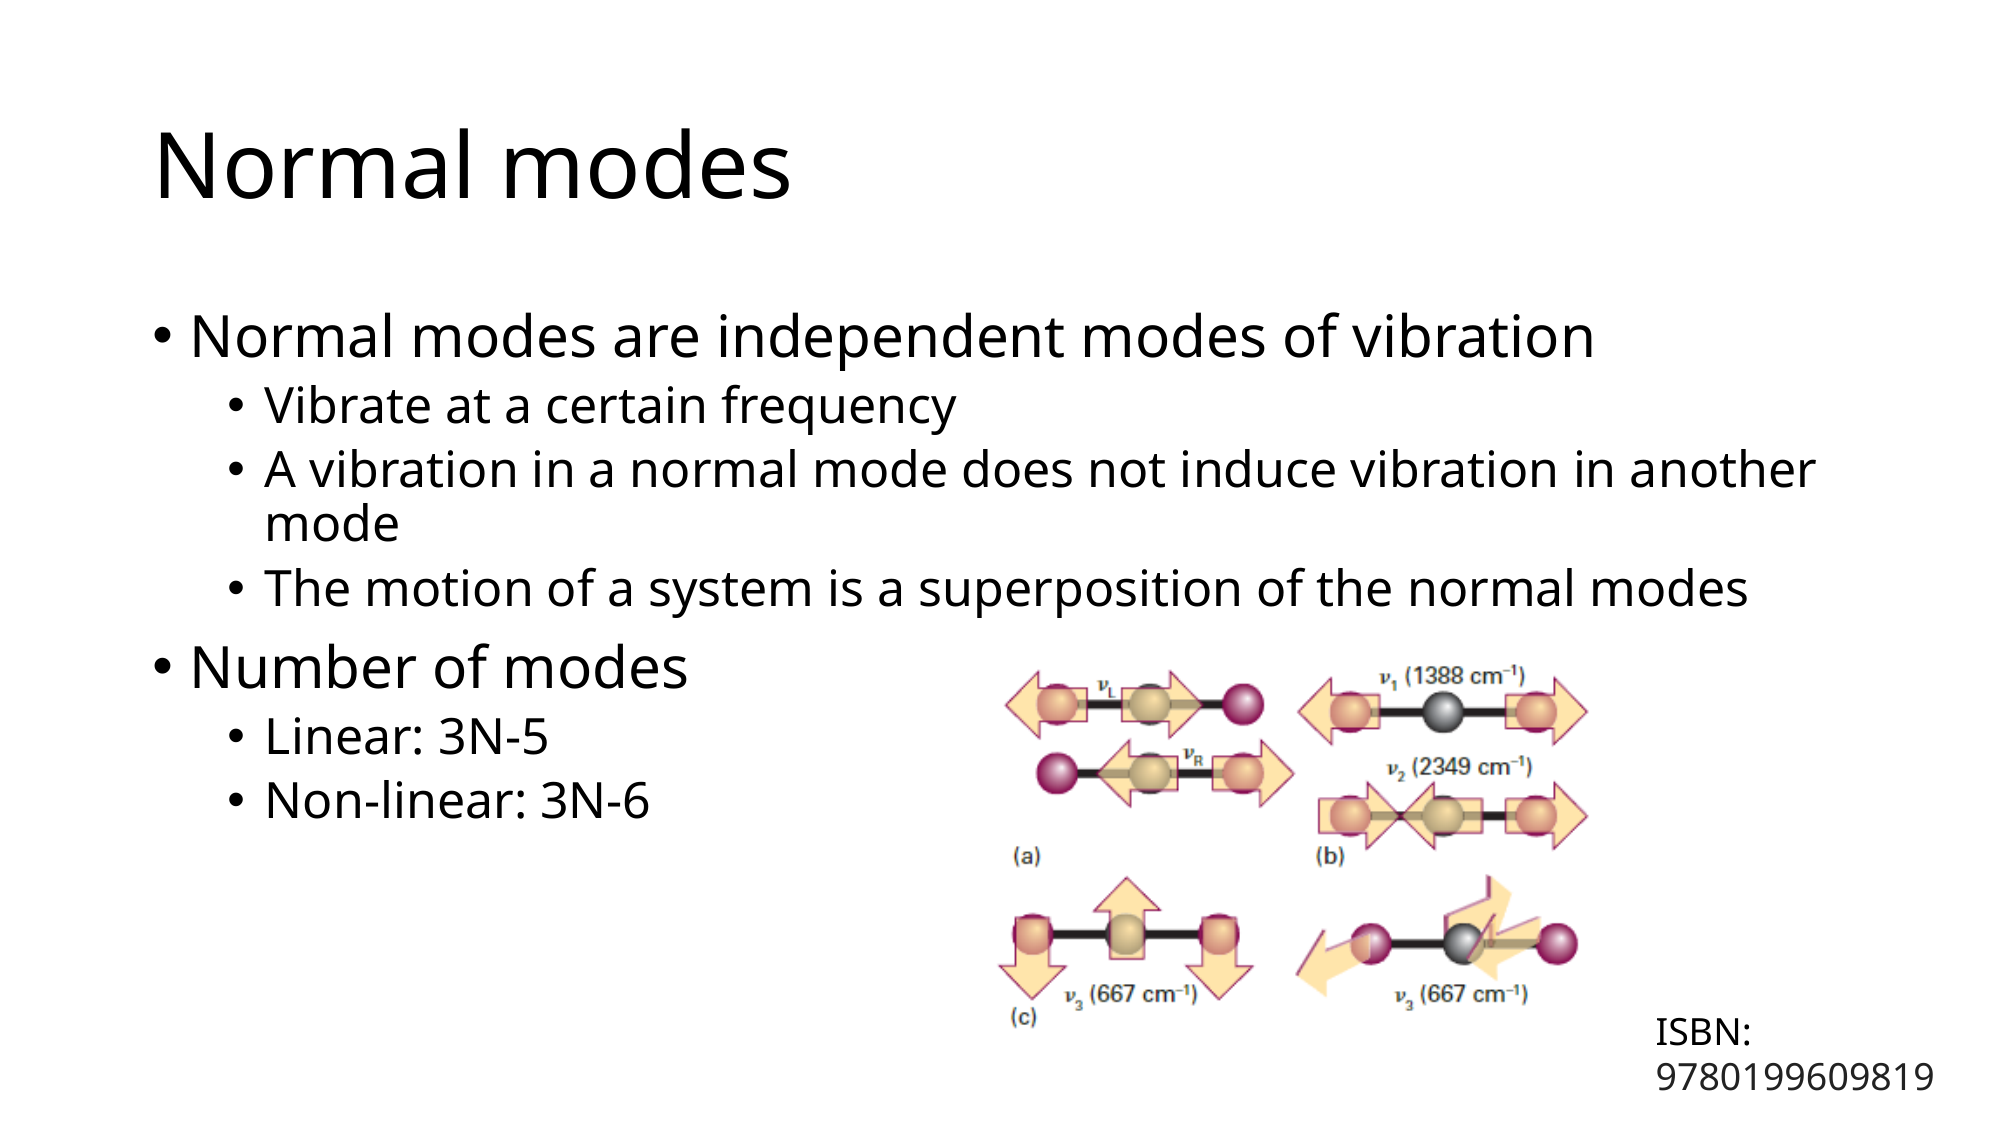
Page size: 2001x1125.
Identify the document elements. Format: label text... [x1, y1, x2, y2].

list Normal modes are independent modes of vibration Vibrate at a certain frequency A vibration in a normal mode does not induce vibration in another mode The motion of a system is a superposition of the normal modes Number of modes Linear: 3N-5 Non-linear: 3N-6 [137, 299, 1863, 1014]
text_box ISBN: 9780199609819 [1640, 1000, 2000, 1106]
title Normal modes [137, 59, 1863, 278]
picture [946, 637, 1662, 1033]
